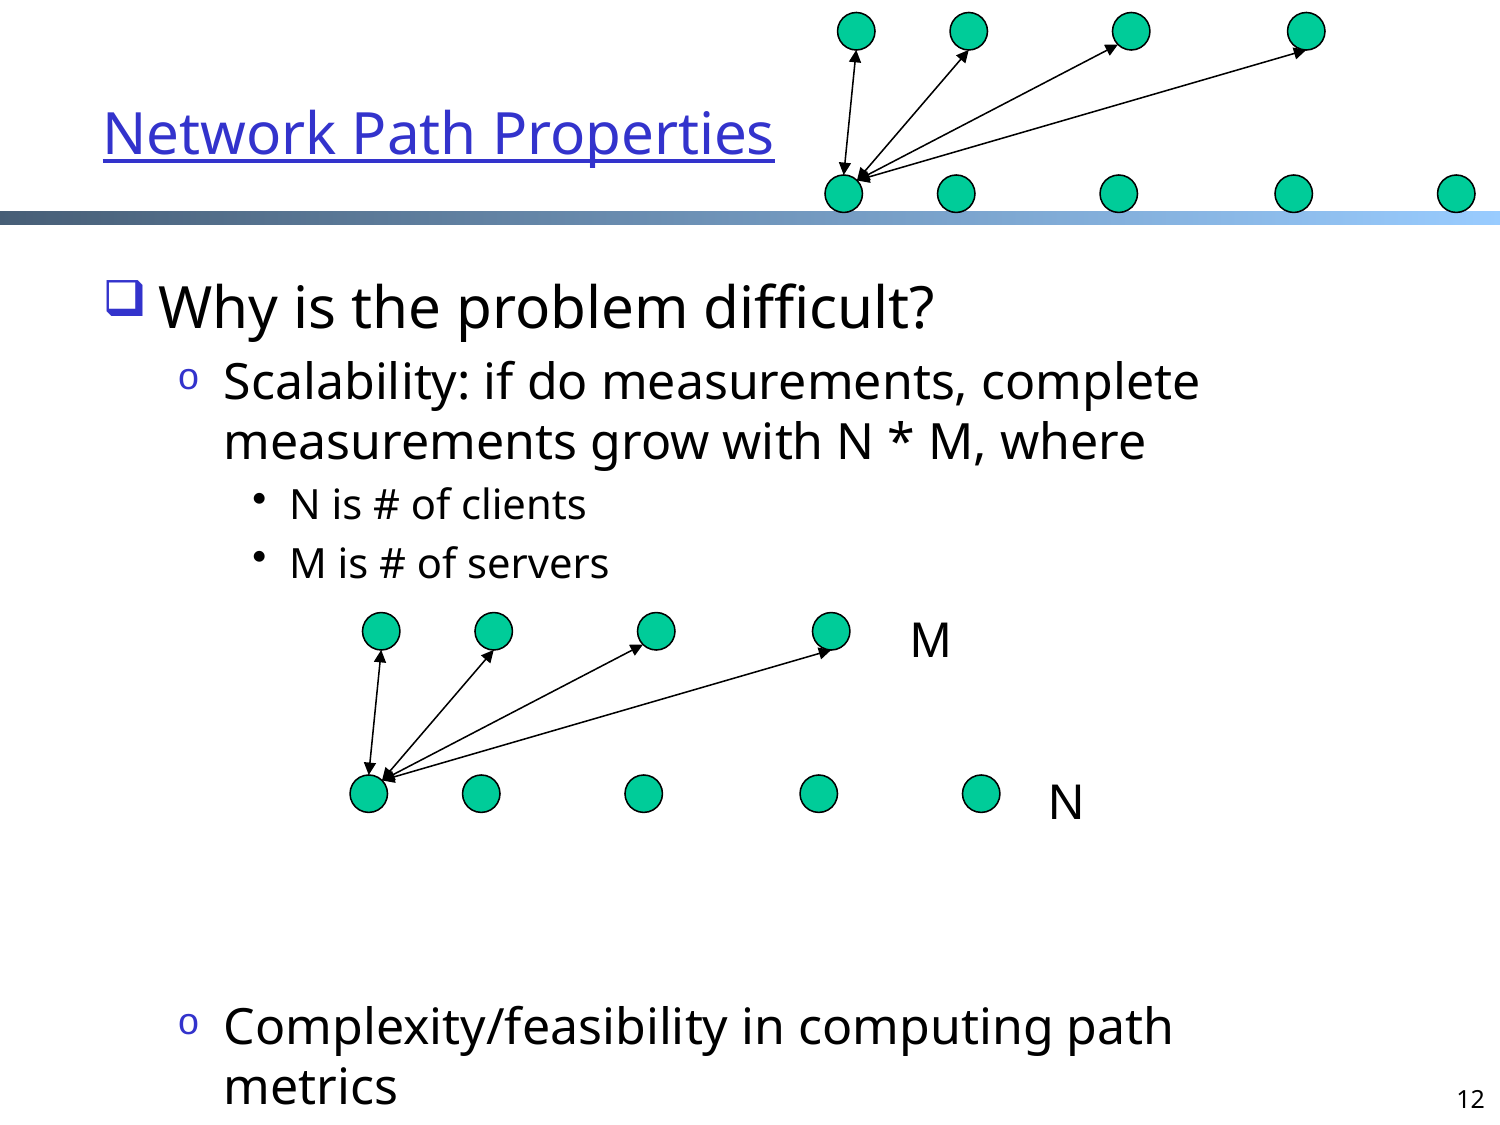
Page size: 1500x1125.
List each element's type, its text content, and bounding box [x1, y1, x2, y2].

slide_number 12 [1150, 1049, 1500, 1125]
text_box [824, 12, 1476, 213]
list Why is the problem difficult? Scalability: if do measurements, complete measurements grow with N * M, where N is # of clients M is # of servers Complexity/feasibility in computing path metrics [87, 262, 1363, 1025]
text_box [349, 599, 1096, 824]
title Network Path Properties [87, 37, 1363, 225]
